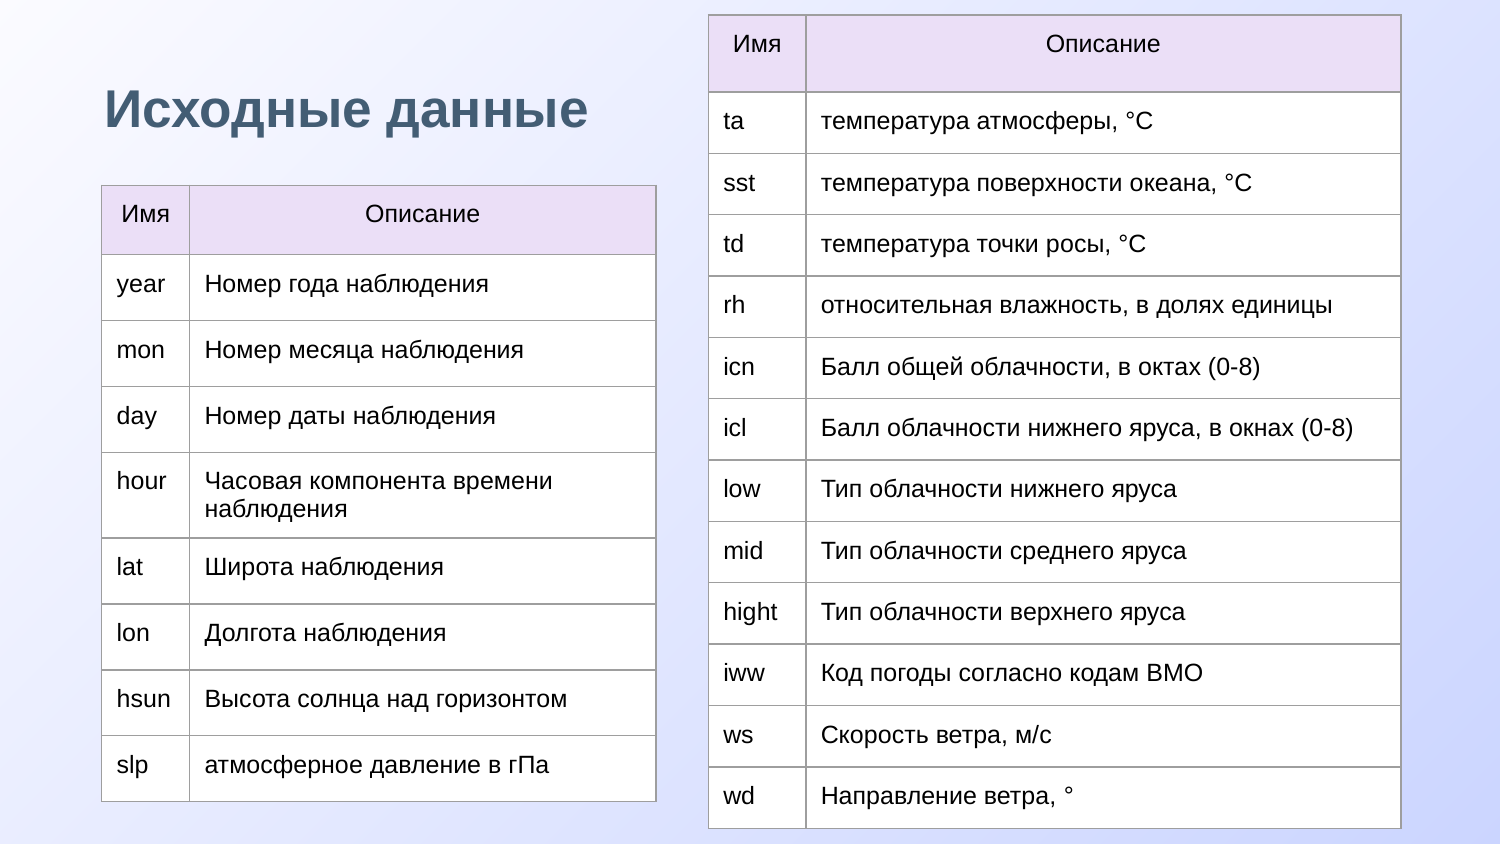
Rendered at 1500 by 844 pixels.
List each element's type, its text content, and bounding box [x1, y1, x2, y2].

table_cell ta [709, 93, 805, 153]
table_cell температура точки росы, °С [807, 215, 1400, 275]
table_cell hight [709, 583, 805, 643]
table_cell iww [709, 645, 805, 705]
table_cell Долгота наблюдения [190, 605, 655, 669]
table_cell Тип облачности верхнего яруса [807, 583, 1400, 643]
table_cell относительная влажность, в долях единицы [807, 277, 1400, 337]
table_cell rh [709, 277, 805, 337]
table_cell year [102, 255, 189, 320]
table_cell mon [102, 321, 189, 386]
table_header Описание [807, 16, 1400, 91]
table_cell Тип облачности нижнего яруса [807, 461, 1400, 521]
table_cell td [709, 215, 805, 275]
table_cell sst [709, 154, 805, 214]
table_cell slp [102, 736, 189, 801]
table_header Описание [190, 186, 655, 254]
table_cell Скорость ветра, м/с [807, 706, 1400, 766]
table_cell mid [709, 522, 805, 582]
table_cell hsun [102, 671, 189, 735]
table_cell Балл общей облачности, в октах (0-8) [807, 338, 1400, 398]
table_cell icn [709, 338, 805, 398]
table_cell Широта наблюдения [190, 539, 655, 603]
table_cell Номер месяца наблюдения [190, 321, 655, 386]
table_cell lat [102, 539, 189, 603]
table_cell Часовая компонента времени наблюдения [190, 453, 655, 537]
table_header Имя [709, 16, 805, 91]
table_cell icl [709, 399, 805, 459]
table_cell Код погоды согласно кодам ВМО [807, 645, 1400, 705]
table_cell Номер даты наблюдения [190, 387, 655, 452]
table_cell day [102, 387, 189, 452]
table_cell Высота солнца над горизонтом [190, 671, 655, 735]
table_cell атмосферное давление в гПа [190, 736, 655, 801]
table_cell температура атмосферы, °С [807, 93, 1400, 153]
table_cell low [709, 461, 805, 521]
table_cell wd [709, 768, 805, 828]
table_cell hour [102, 453, 189, 537]
table_cell Направление ветра, ° [807, 768, 1400, 828]
table_cell ws [709, 706, 805, 766]
table_cell Тип облачности среднего яруса [807, 522, 1400, 582]
table_cell Балл облачности нижнего яруса, в окнах (0-8) [807, 399, 1400, 459]
title Исходные данные [61, 59, 633, 154]
table_cell Номер года наблюдения [190, 255, 655, 320]
table_header Имя [102, 186, 189, 254]
table_cell температура поверхности океана, °С [807, 154, 1400, 214]
table_cell lon [102, 605, 189, 669]
